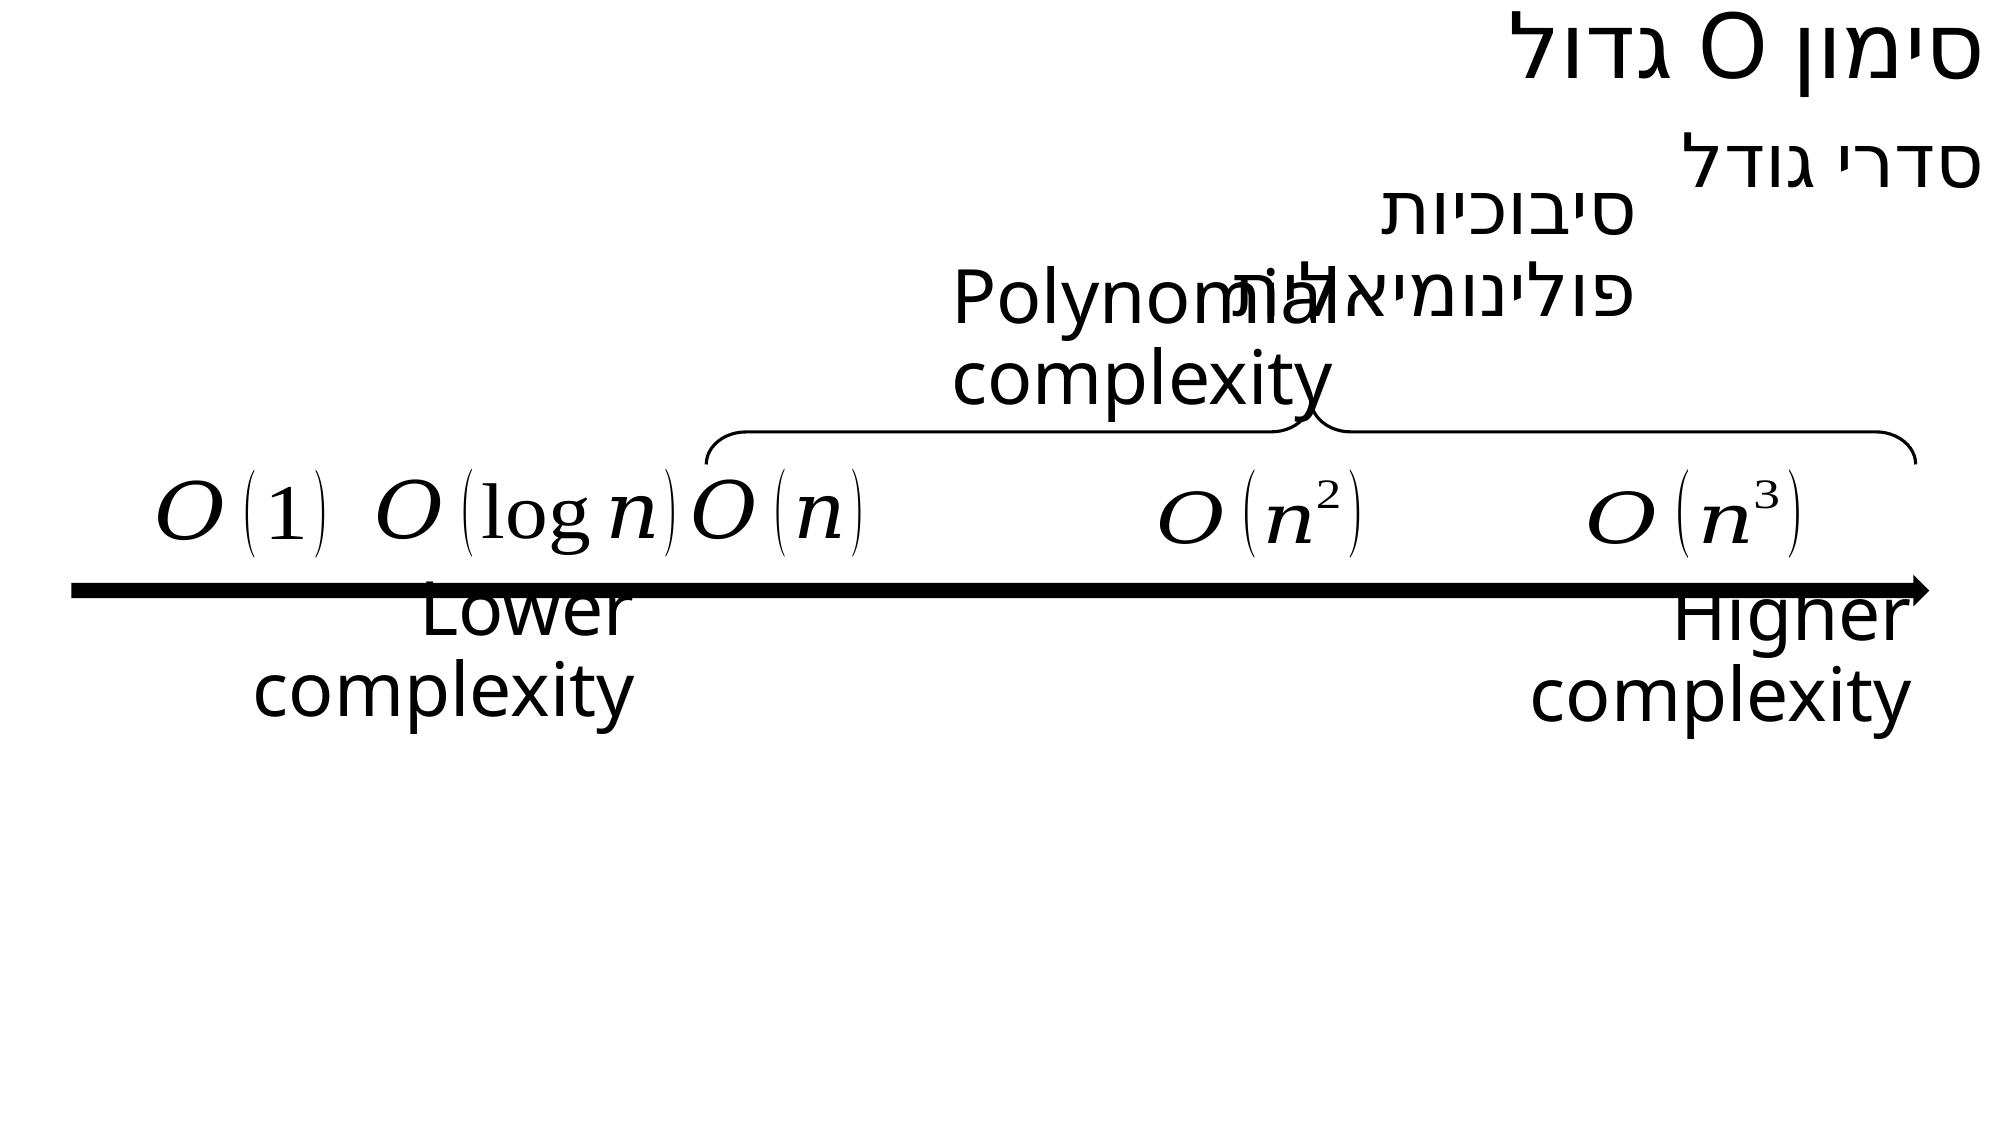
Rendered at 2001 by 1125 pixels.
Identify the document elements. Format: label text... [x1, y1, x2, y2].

text_box Higher complexity [1304, 607, 1927, 706]
list סימון O גדול [597, 0, 2000, 98]
text_box [704, 410, 1918, 465]
list סדרי גודל [1645, 114, 2000, 212]
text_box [935, 201, 1697, 390]
text_box [71, 574, 1930, 607]
text_box Lower complexity [52, 602, 650, 701]
